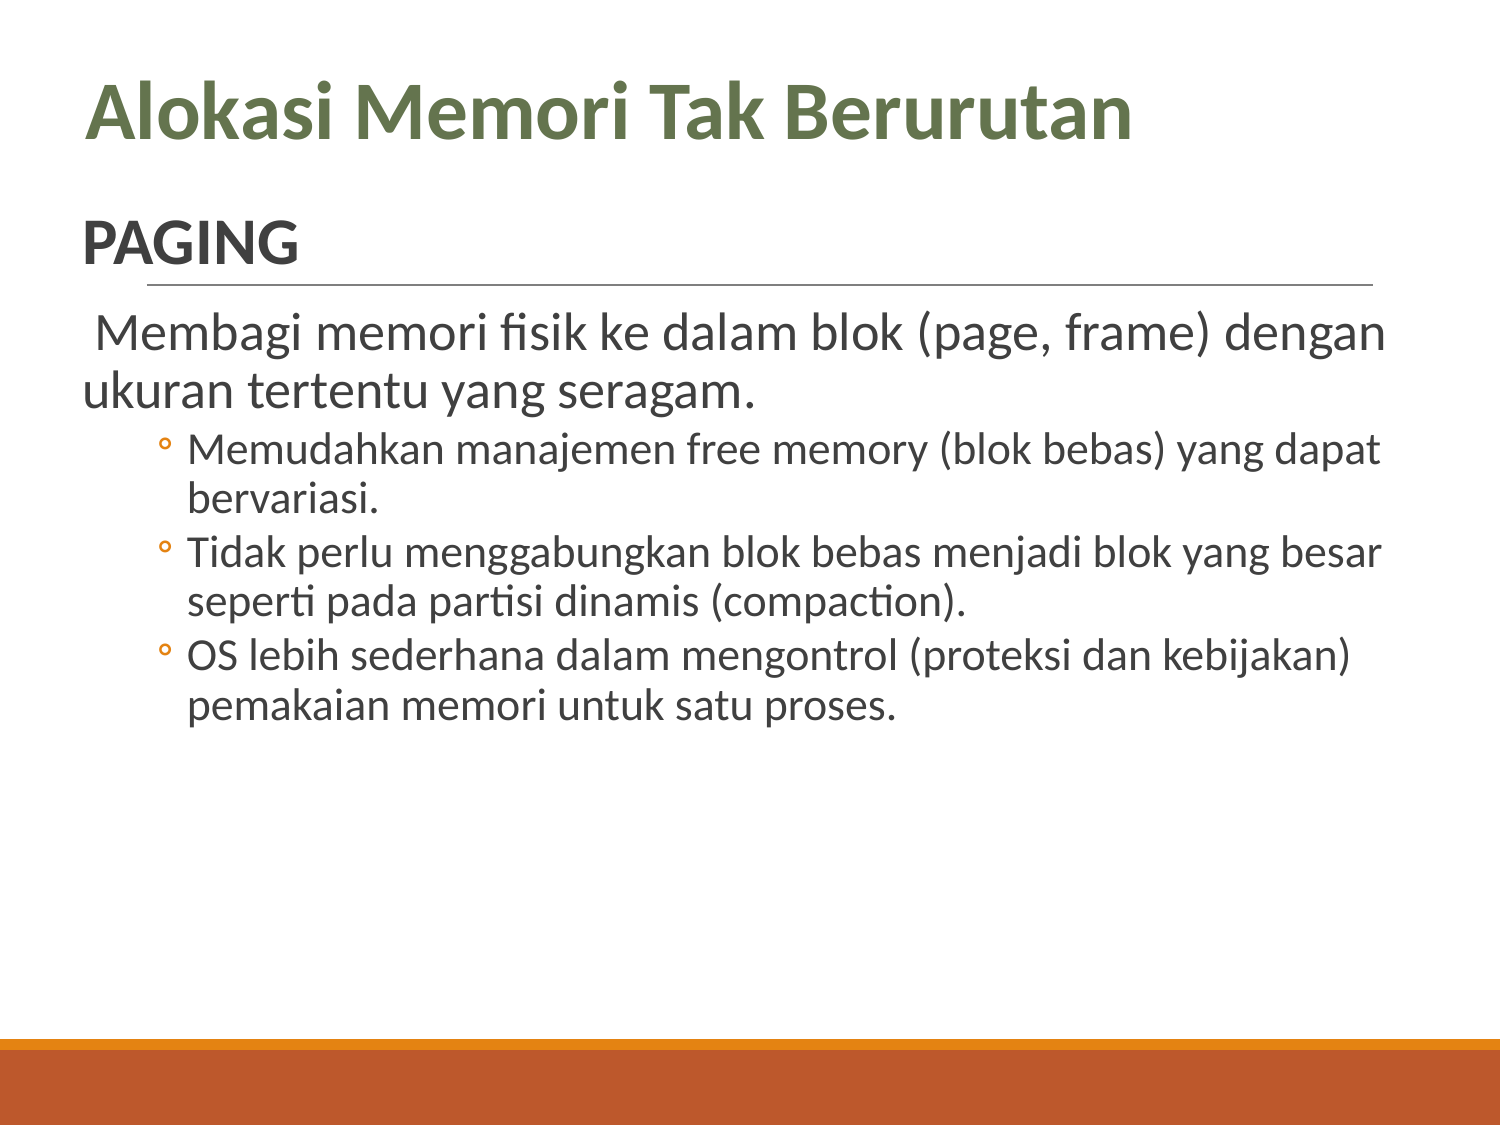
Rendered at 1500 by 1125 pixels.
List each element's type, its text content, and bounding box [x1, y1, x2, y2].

title Alokasi Memori Tak Berurutan [70, 35, 1321, 164]
list PAGING Membagi memori fisik ke dalam blok (page, frame) dengan ukuran tertentu yang seragam. Memudahkan manajemen free memory (blok bebas) yang dapat bervariasi. Tidak perlu menggabungkan blok bebas menjadi blok yang besar seperti pada partisi dinamis (compaction). OS lebih sederhana dalam mengontrol (proteksi dan kebijakan) pemakaian memori untuk satu proses. [82, 199, 1432, 996]
